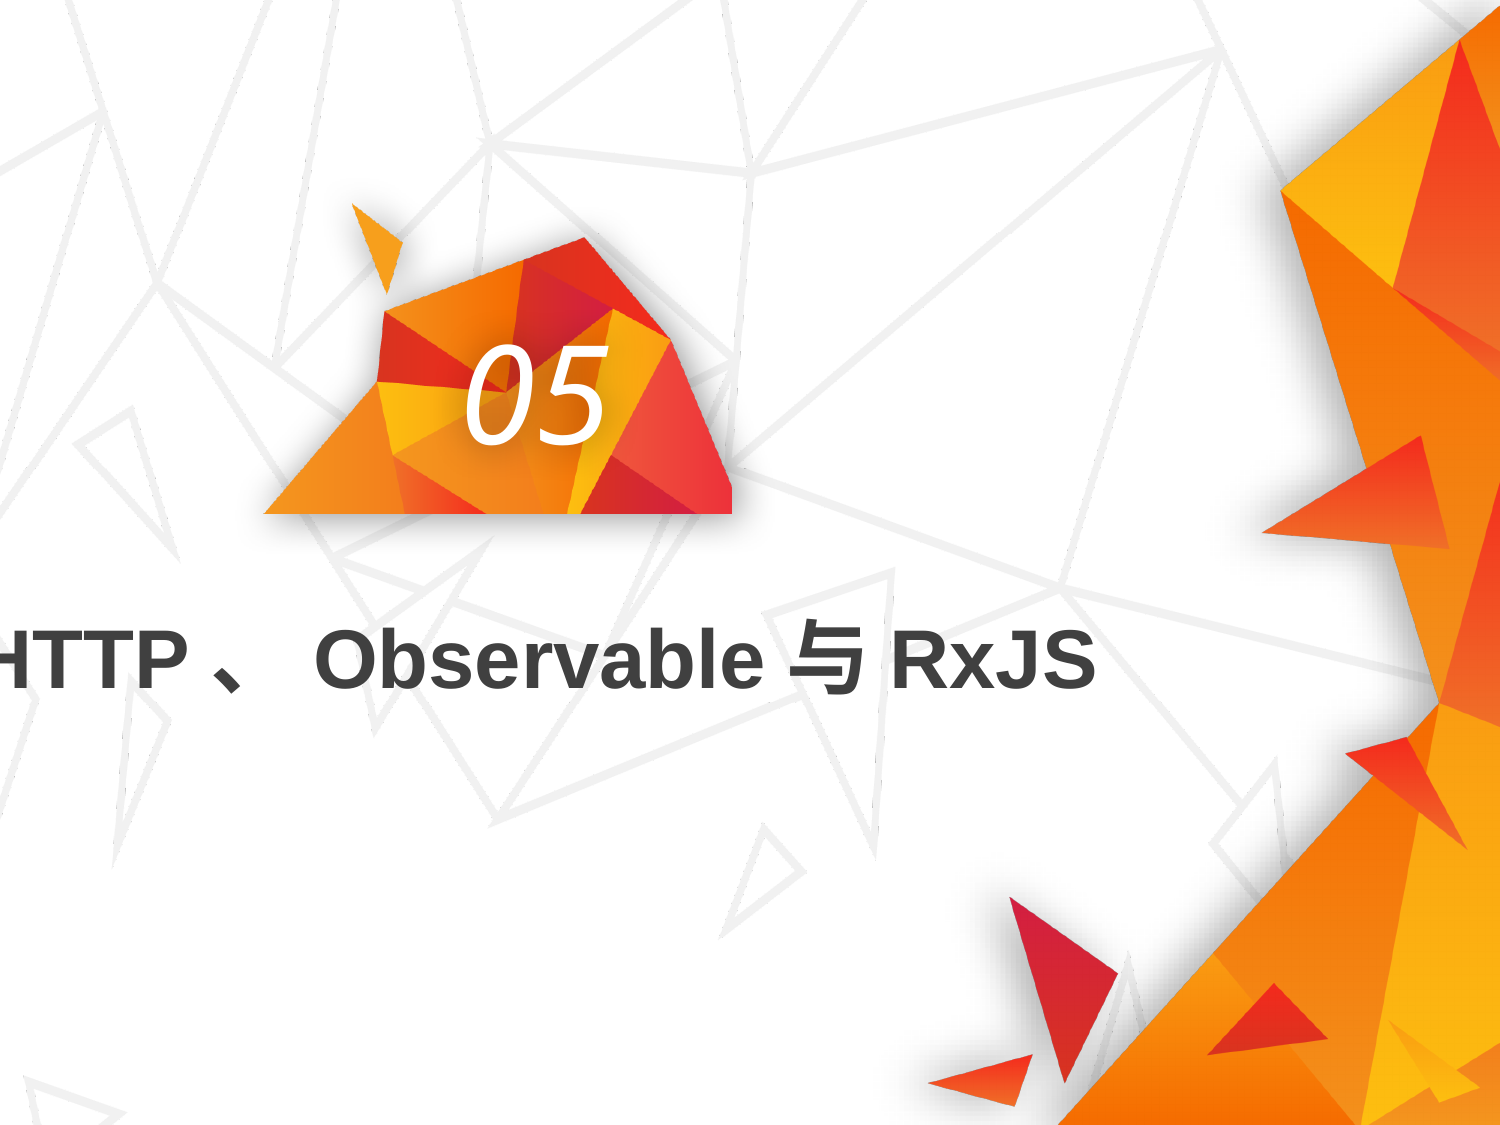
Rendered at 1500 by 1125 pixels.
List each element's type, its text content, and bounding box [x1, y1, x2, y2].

picture [0, 0, 1500, 1125]
text_box HTTP、Observable与RxJS [0, 597, 607, 713]
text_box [262, 203, 732, 514]
